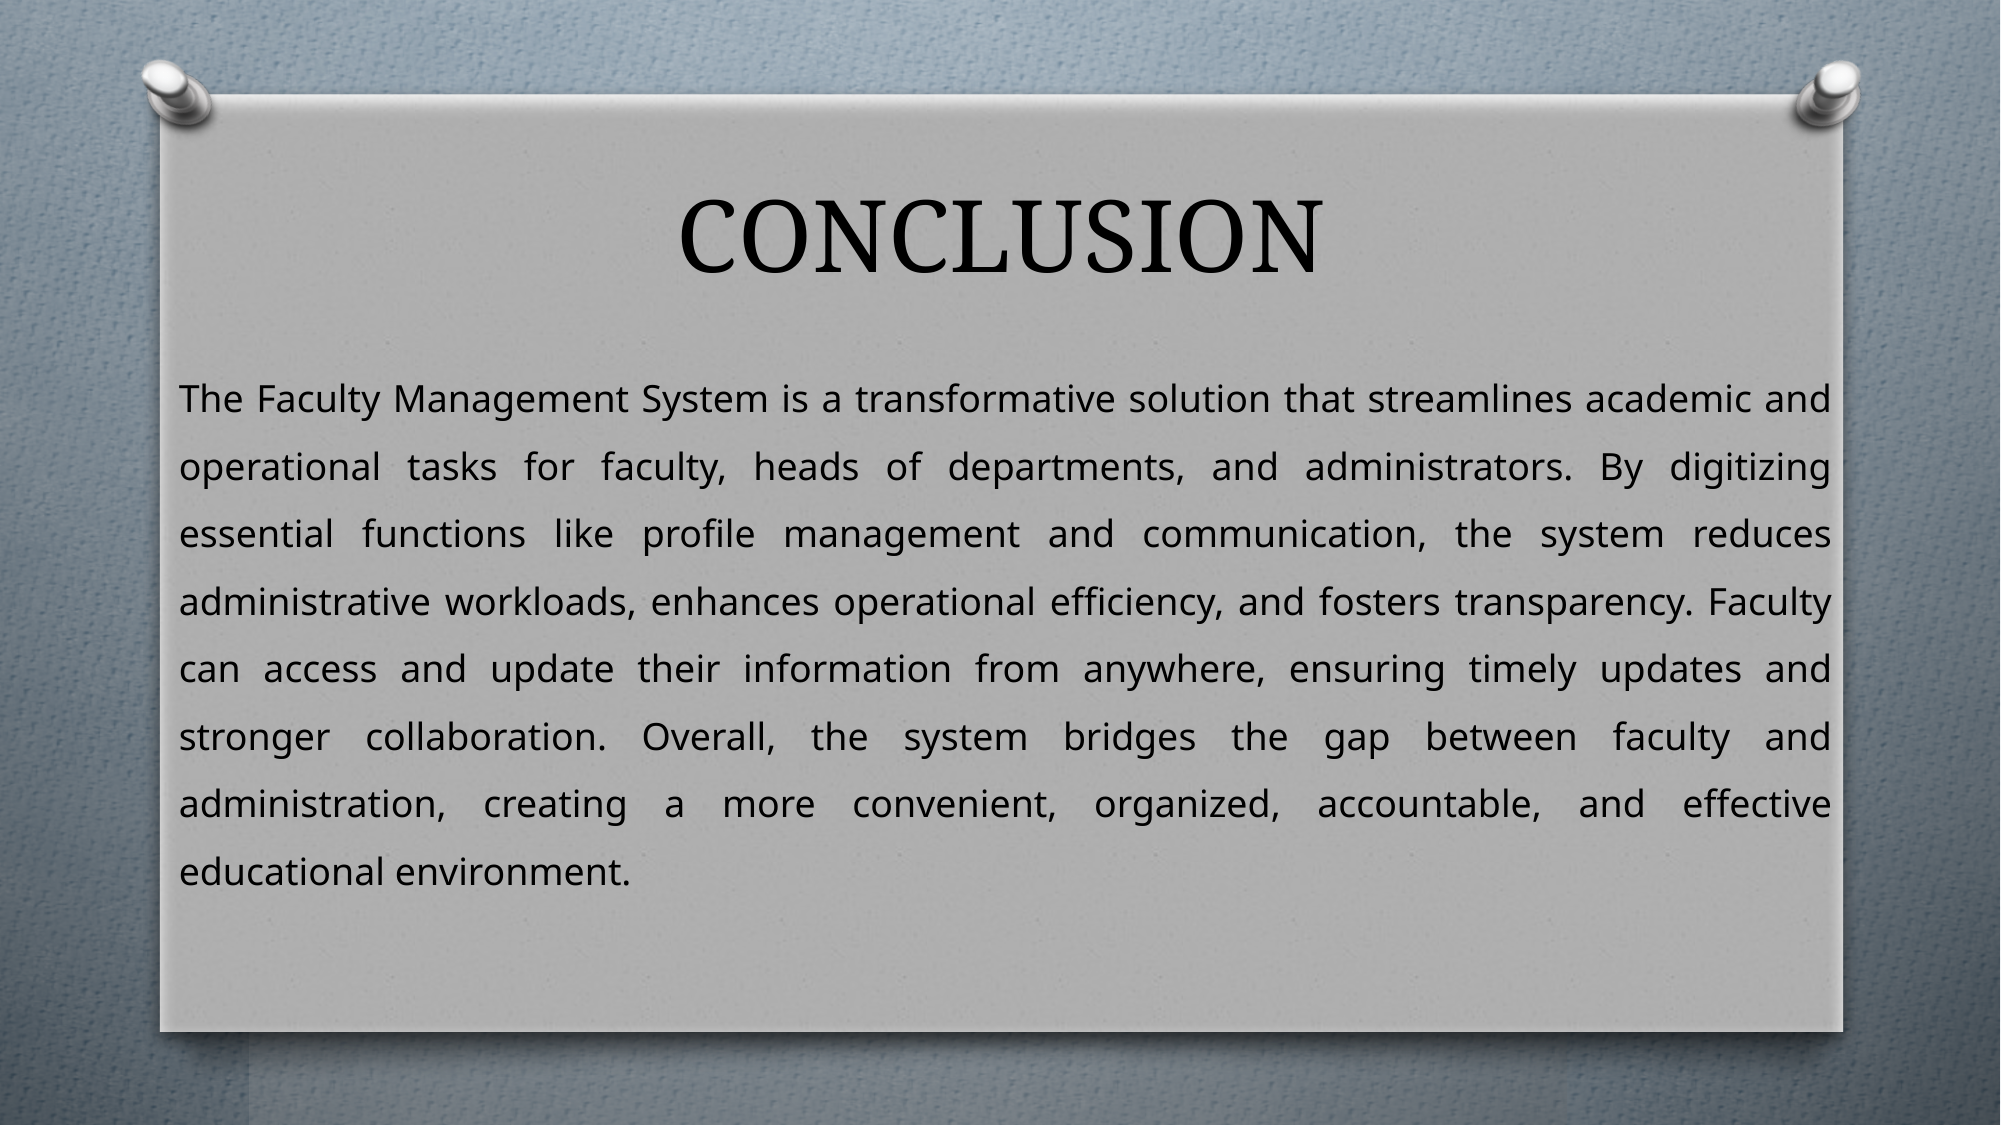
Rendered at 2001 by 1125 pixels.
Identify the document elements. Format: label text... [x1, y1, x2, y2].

title CONCLUSION [239, 134, 1763, 332]
list The Faculty Management System is a transformative solution that streamlines academic and operational tasks for faculty, heads of departments, and administrators. By digitizing essential functions like profile management and communication, the system reduces administrative workloads, enhances operational efficiency, and fosters transparency. Faculty can access and update their information from anywhere, ensuring timely updates and stronger collaboration. Overall, the system bridges the gap between faculty and administration, creating a more convenient, organized, accountable, and effective educational environment. [163, 345, 1849, 969]
picture [107, 24, 256, 158]
picture [1764, 30, 1911, 161]
